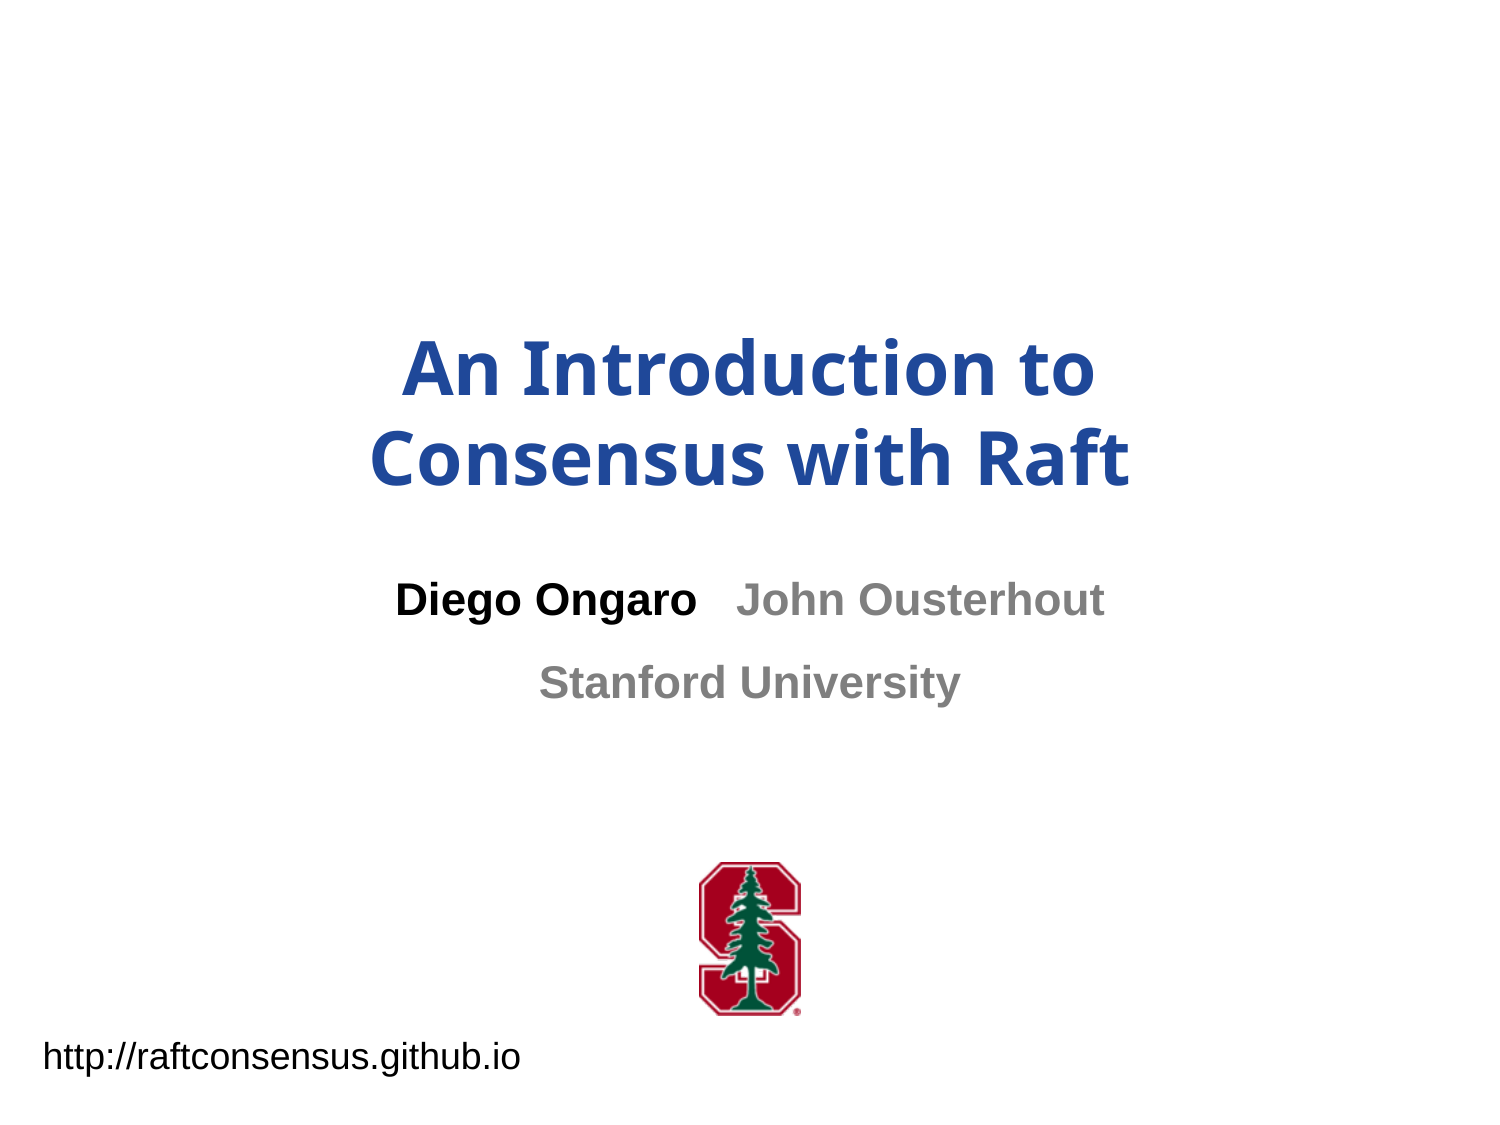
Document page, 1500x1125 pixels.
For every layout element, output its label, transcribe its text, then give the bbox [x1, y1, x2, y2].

subtitle Diego Ongaro John Ousterhout Stanford University [156, 562, 1344, 825]
picture [699, 862, 801, 1016]
title An Introduction to Consensus with Raft [75, 271, 1425, 550]
text_box http://raftconsensus.github.io [27, 1024, 537, 1085]
